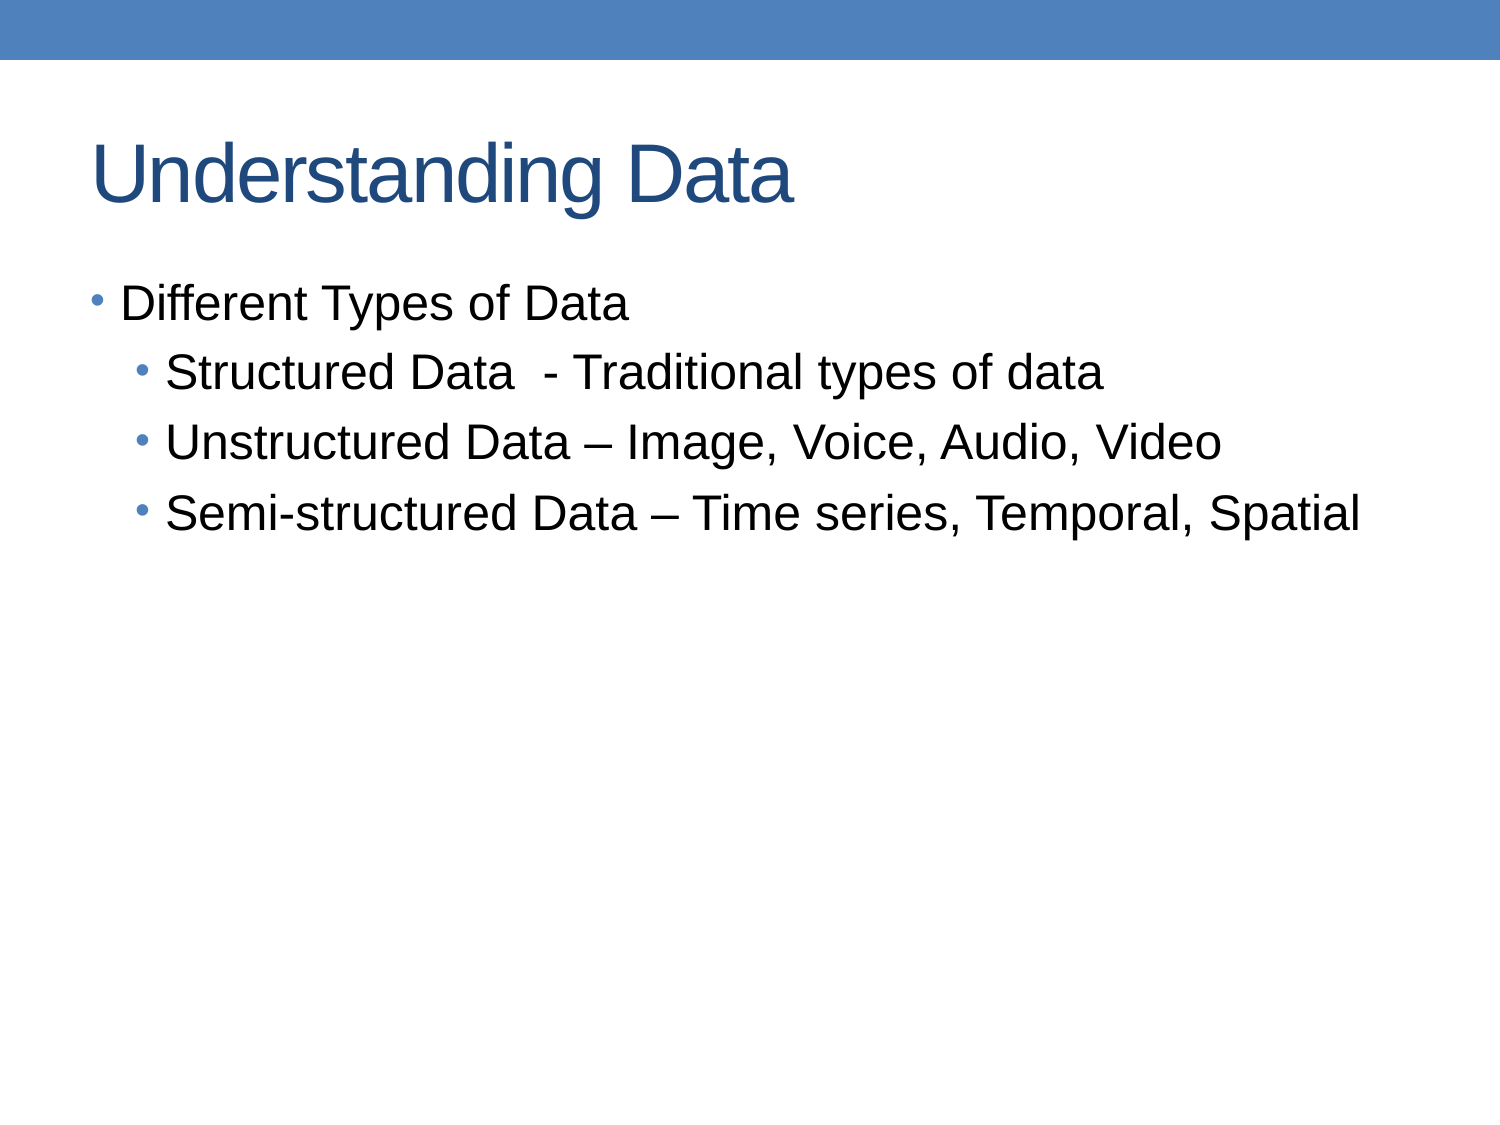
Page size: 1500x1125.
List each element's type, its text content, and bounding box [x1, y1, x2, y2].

title Understanding Data [75, 87, 1425, 250]
list Different Types of Data Structured Data - Traditional types of data Unstructured Data – Image, Voice, Audio, Video Semi-structured Data – Time series, Temporal, Spatial [75, 262, 1425, 1063]
